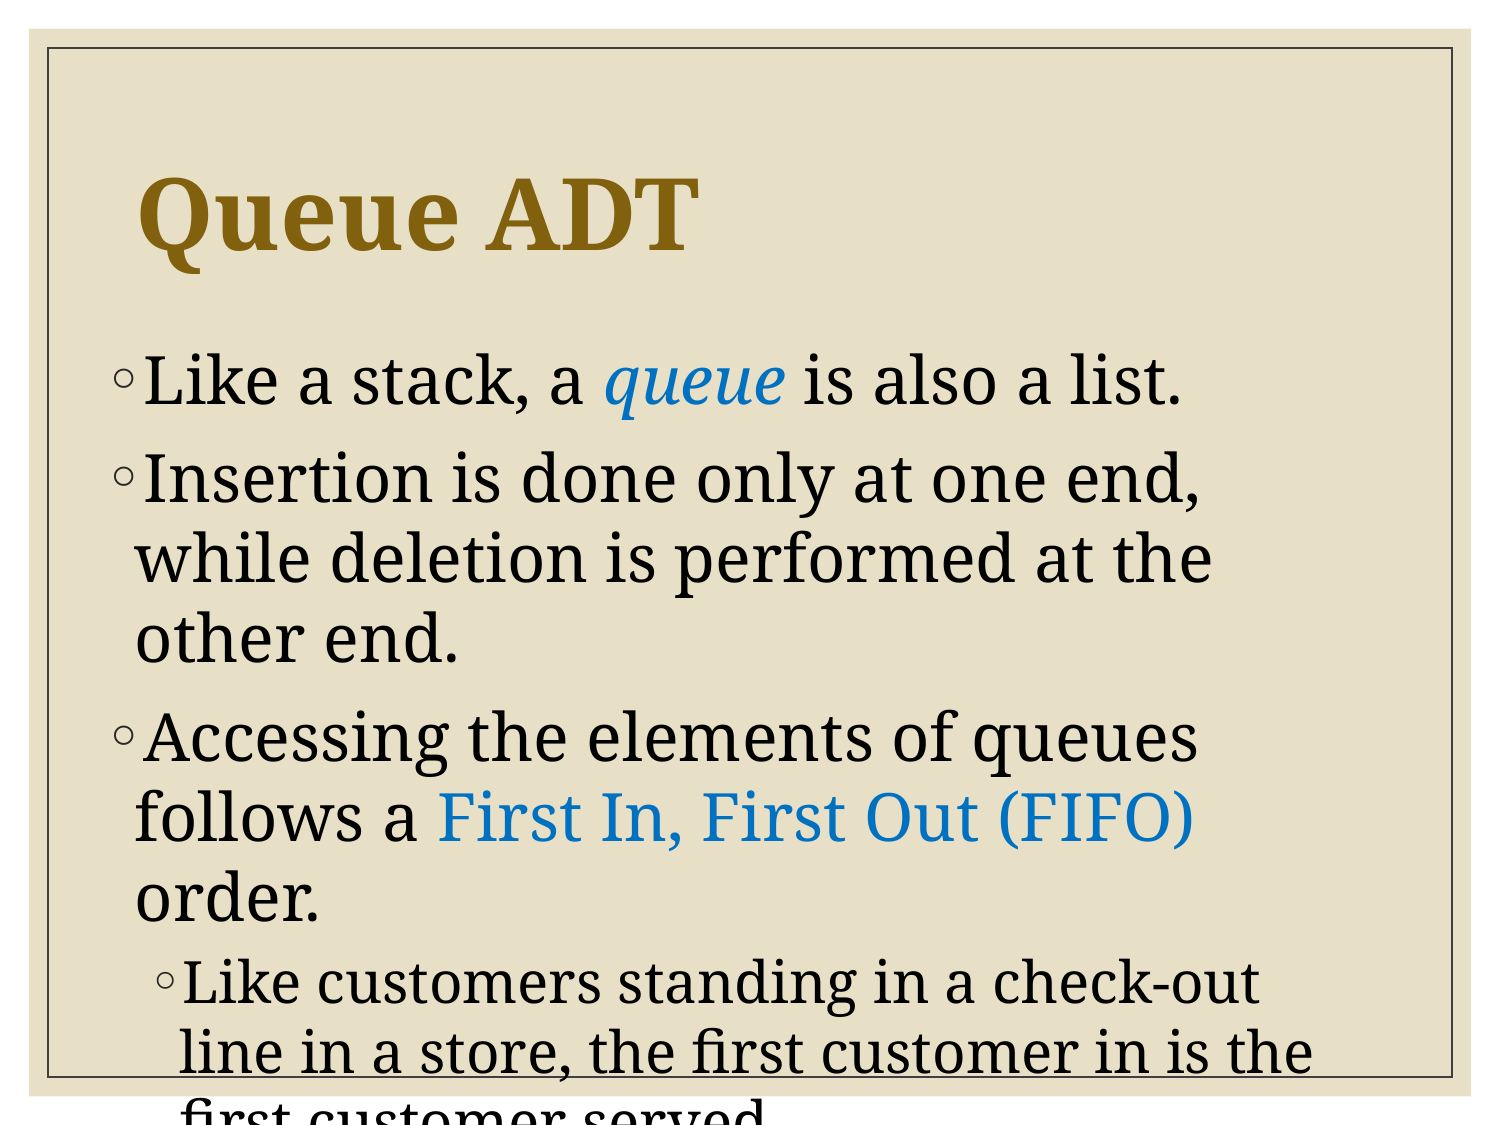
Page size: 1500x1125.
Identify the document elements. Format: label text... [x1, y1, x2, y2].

title Queue ADT [120, 105, 1380, 331]
list Like a stack, a queue is also a list. Insertion is done only at one end, while deletion is performed at the other end. Accessing the elements of queues follows a First In, First Out (FIFO) order. Like customers standing in a check-out line in a store, the first customer in is the first customer served. [89, 329, 1377, 1005]
